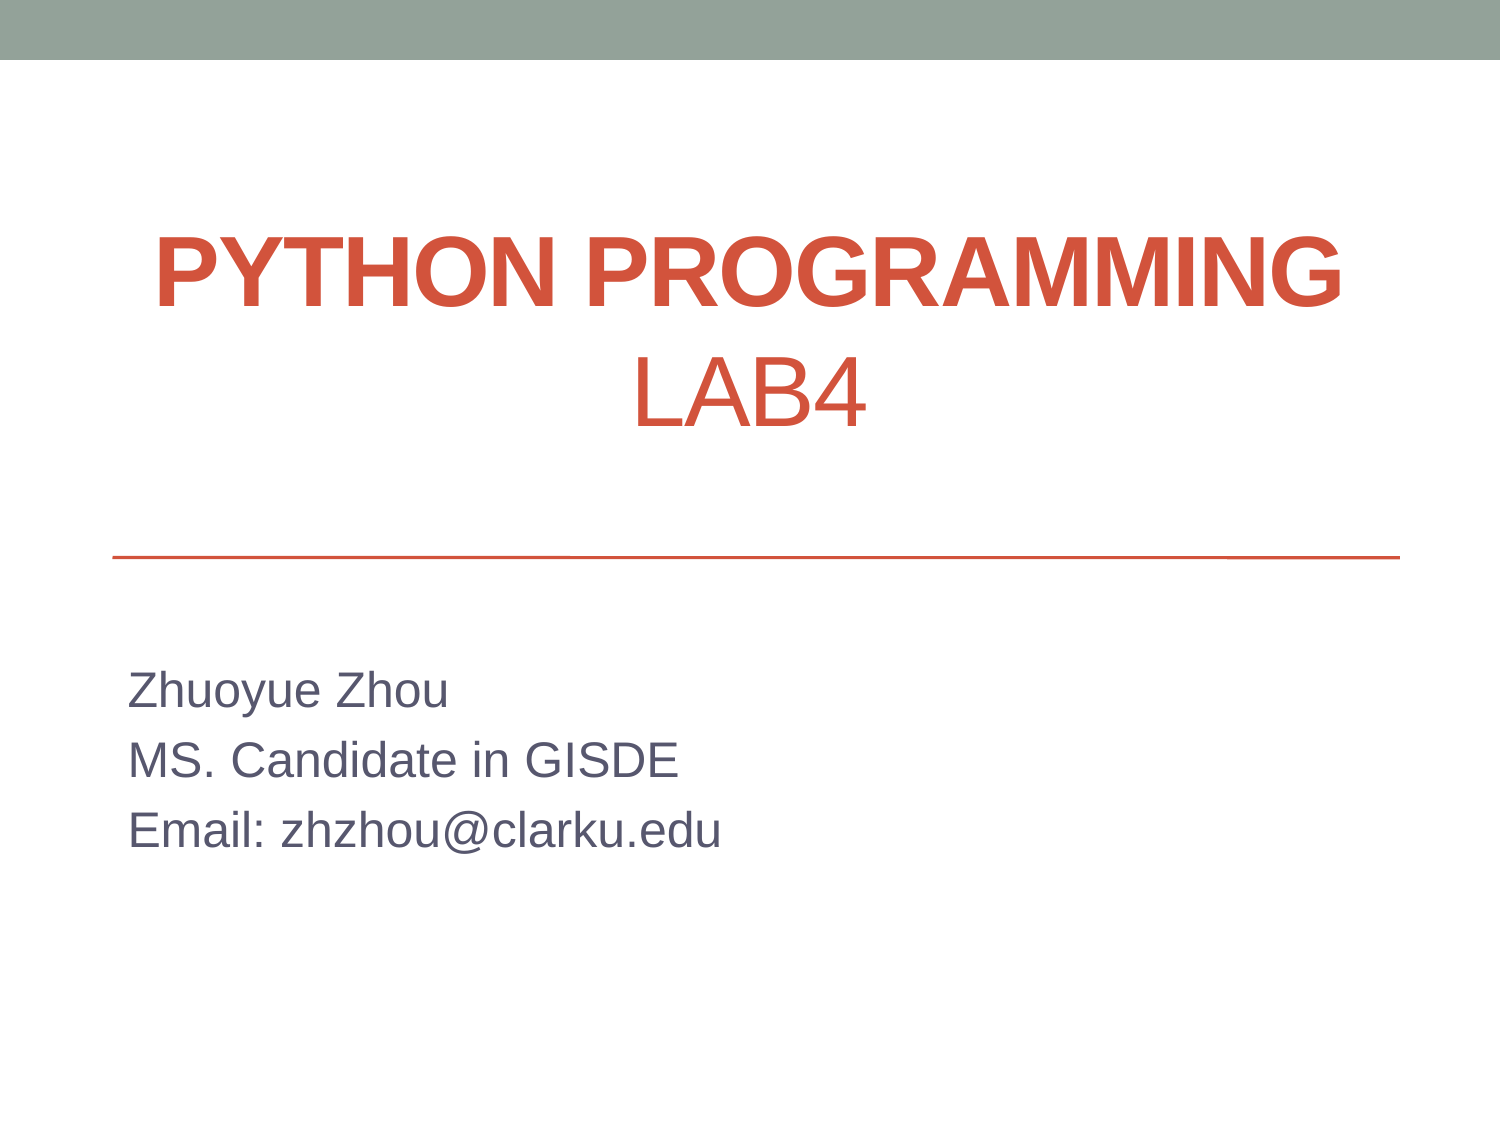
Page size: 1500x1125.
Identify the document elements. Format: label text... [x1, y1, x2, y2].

title PYTHON PROGRAMMING Lab4 [112, 212, 1388, 454]
subtitle Zhuoyue Zhou MS. Candidate in GISDE Email: zhzhou@clarku.edu [112, 650, 1163, 938]
